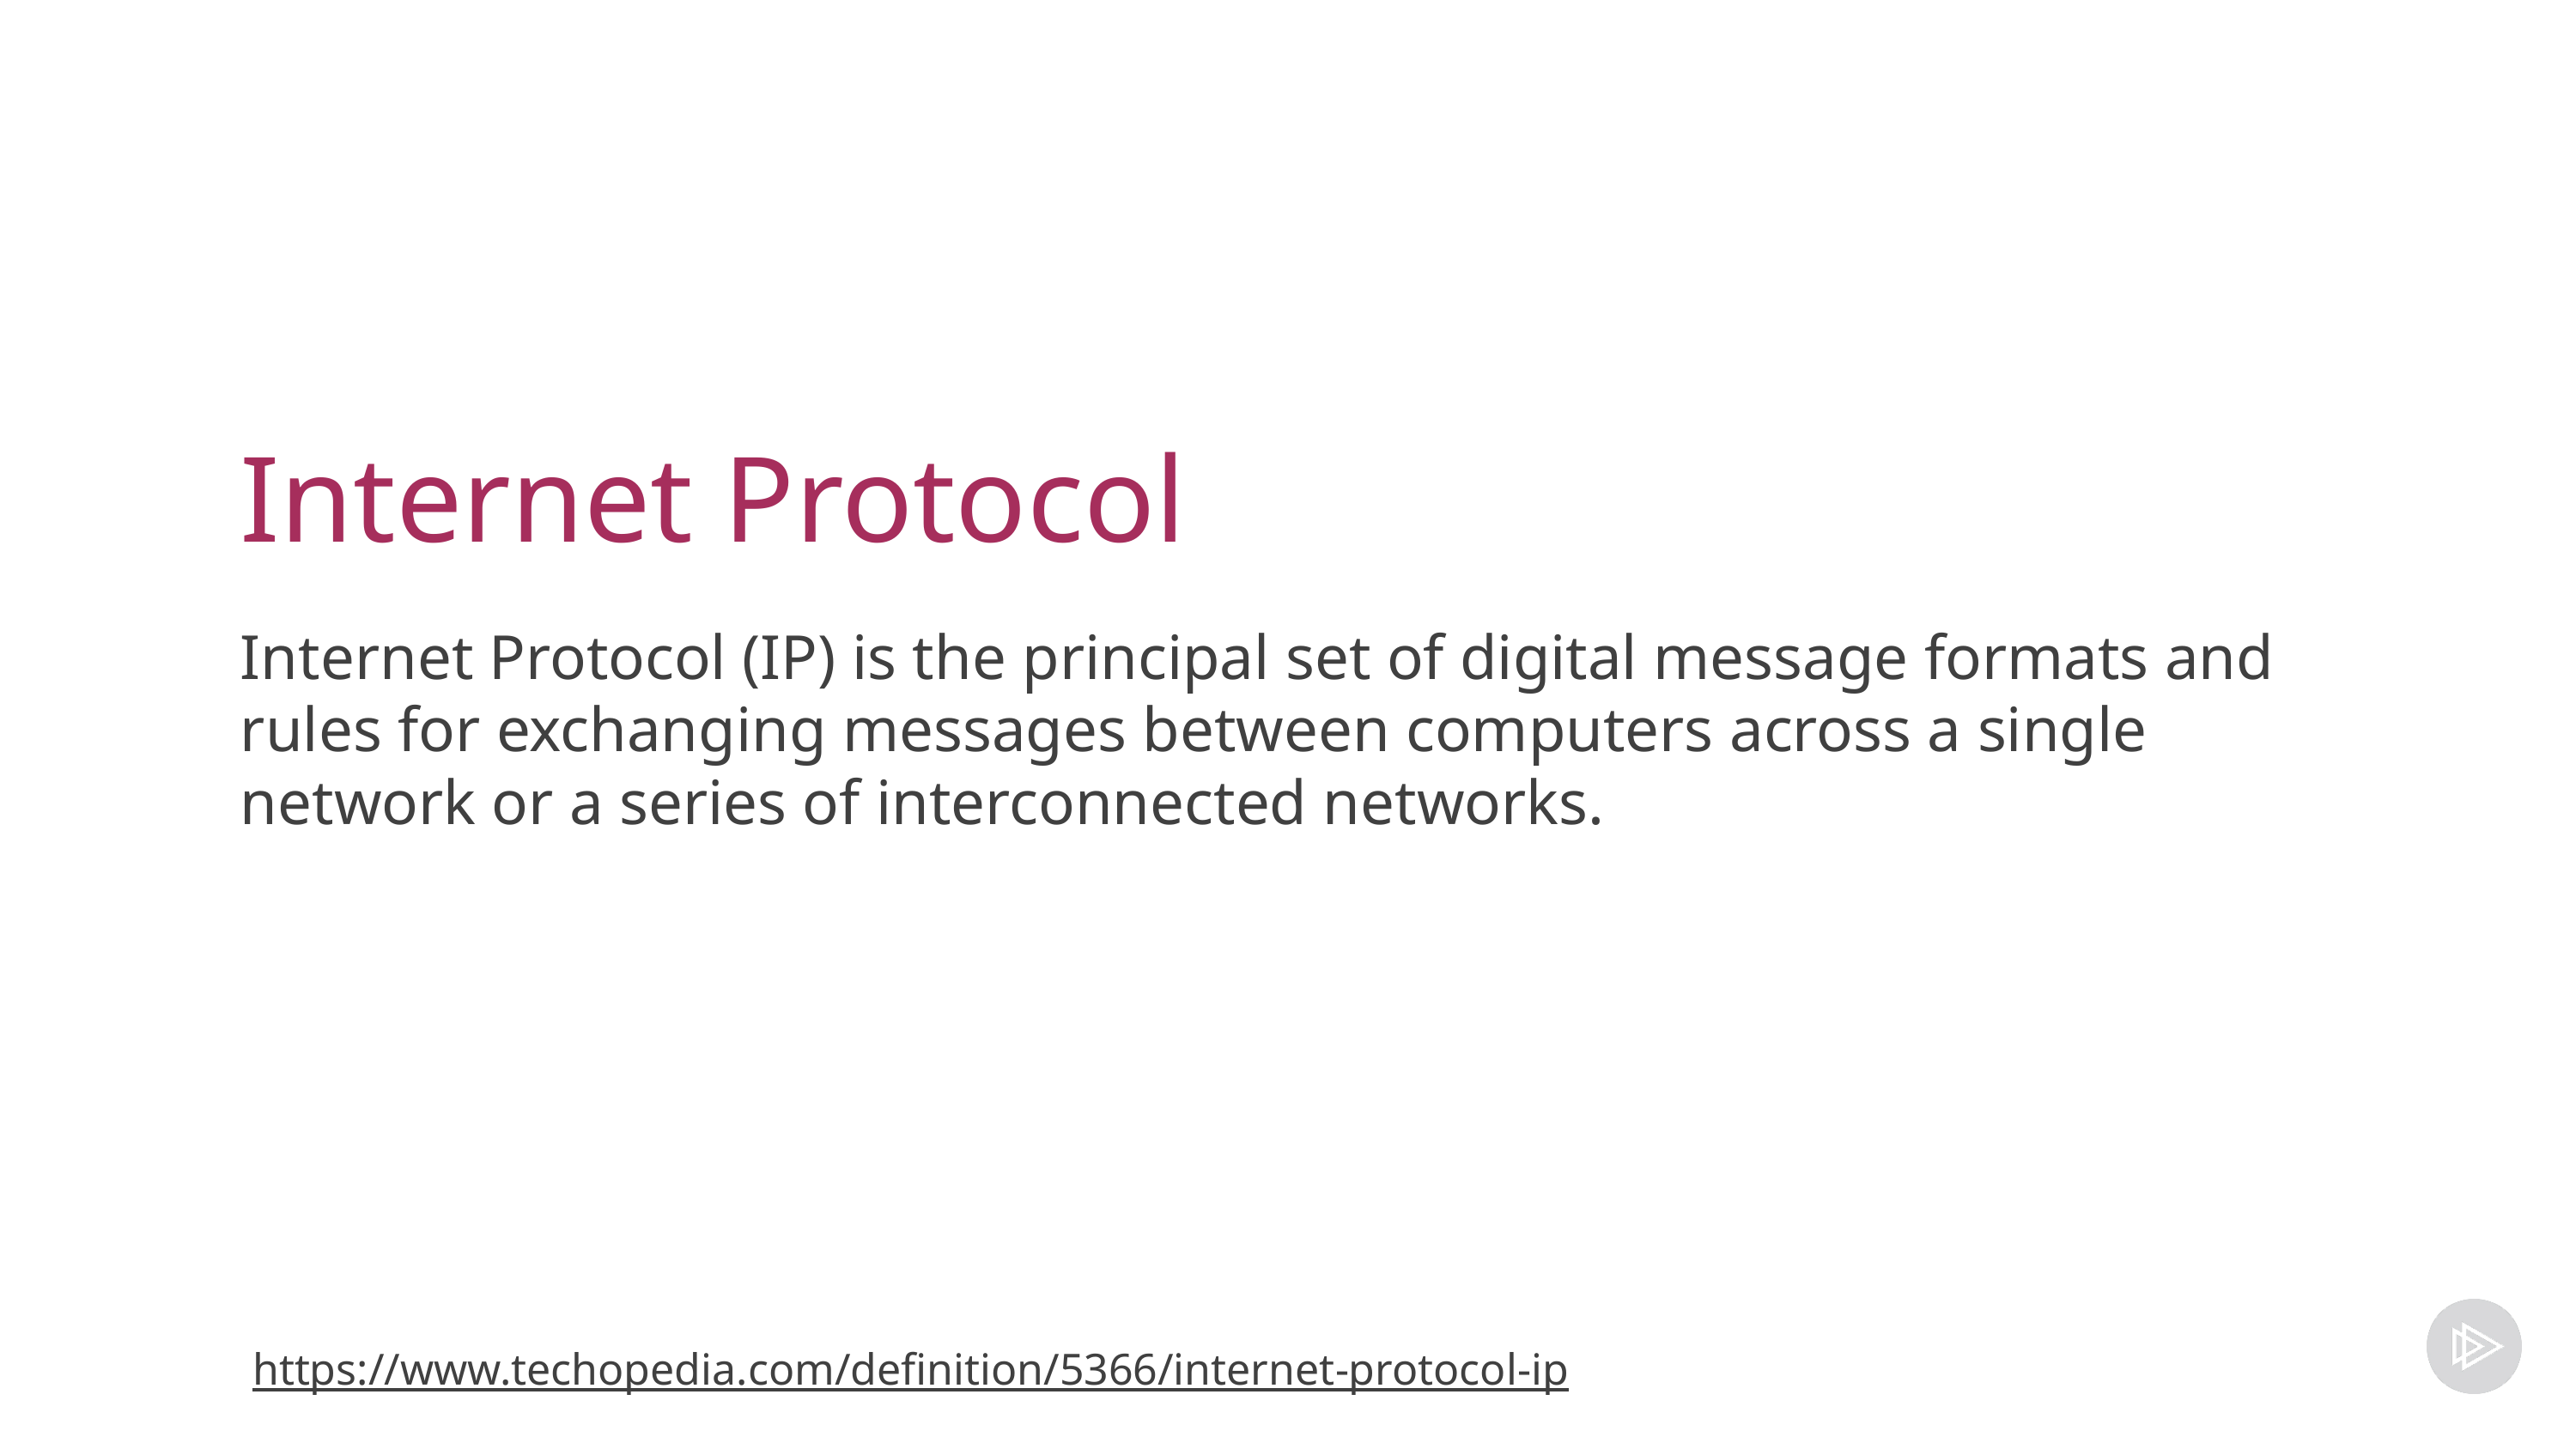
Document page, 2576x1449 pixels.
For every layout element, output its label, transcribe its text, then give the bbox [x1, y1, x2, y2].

list https://www.techopedia.com/definition/5366/internet-protocol-ip [228, 1326, 2348, 1417]
title Internet Protocol [227, 406, 2348, 573]
list Internet Protocol (IP) is the principal set of digital message formats and rules for exchanging messages between computers across a single network or a series of interconnected networks. [227, 611, 2348, 1167]
